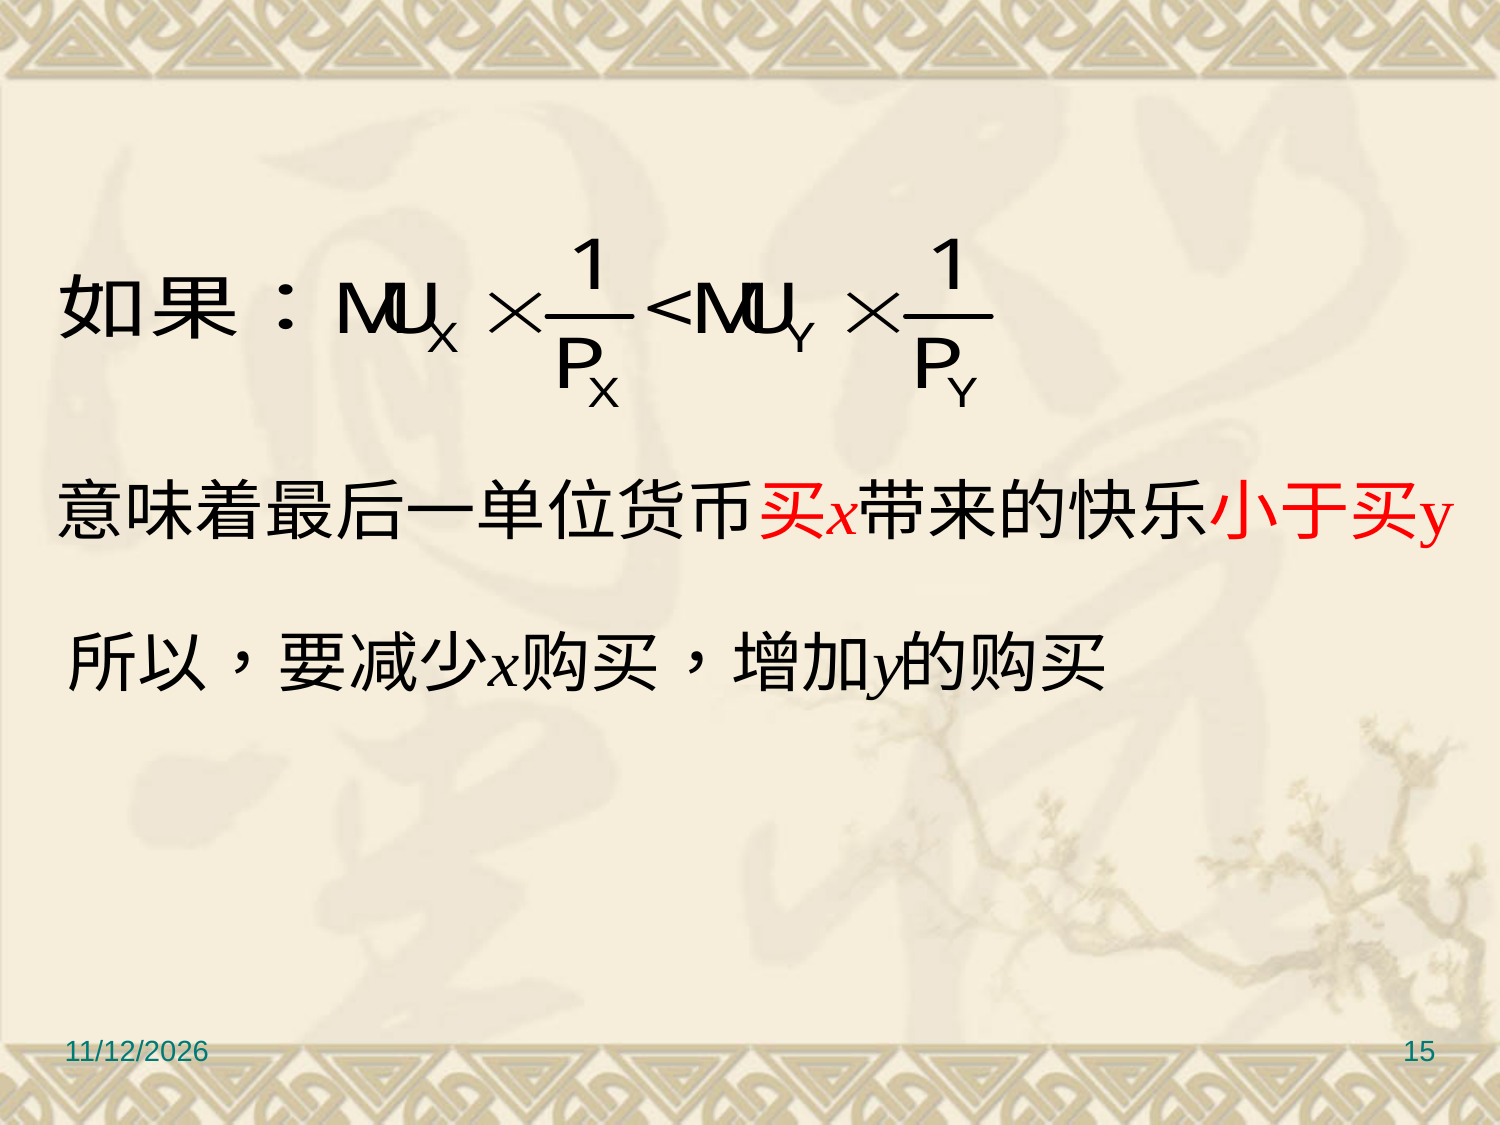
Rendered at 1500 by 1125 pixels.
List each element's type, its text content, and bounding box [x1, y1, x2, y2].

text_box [46, 222, 1014, 423]
slide_number 15 [1074, 1024, 1451, 1103]
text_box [58, 620, 1120, 715]
picture [0, 0, 1500, 1125]
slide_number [49, 1024, 426, 1103]
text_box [46, 468, 1466, 562]
